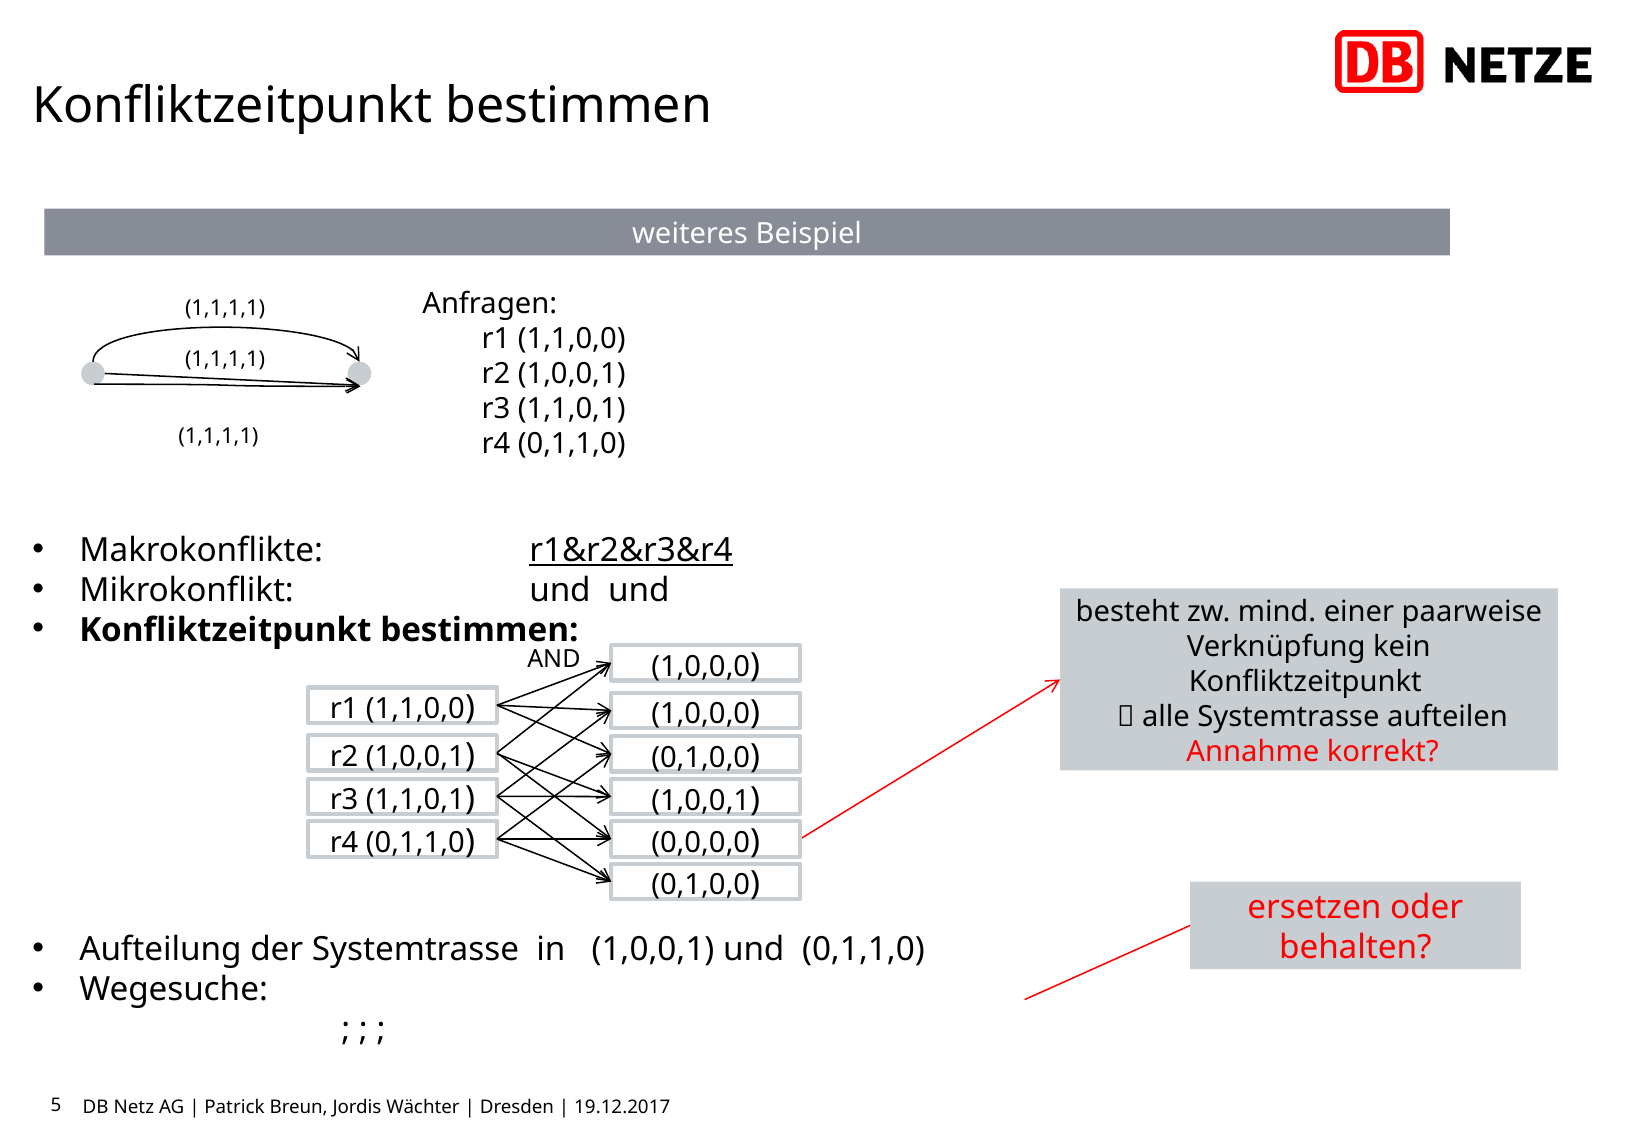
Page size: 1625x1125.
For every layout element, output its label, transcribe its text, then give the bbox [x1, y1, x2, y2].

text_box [496, 753, 612, 838]
text_box r2 (1,0,0,1) [306, 733, 490, 773]
text_box r3 (1,1,0,1) [306, 777, 490, 816]
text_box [80, 290, 372, 452]
picture [1335, 30, 1592, 66]
text_box (1,0,0,1) [616, 777, 794, 816]
text_box weiteres Beispiel [44, 208, 1450, 256]
text_box (0,0,0,0) [616, 819, 802, 859]
text_box r4 (0,1,1,0) [306, 819, 490, 859]
text_box (0,1,0,0) [616, 734, 794, 774]
text_box (0,1,0,0) [609, 862, 802, 901]
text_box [496, 710, 612, 753]
text_box AND [527, 642, 581, 660]
title Konfliktzeitpunkt bestimmen [32, 66, 1592, 197]
text_box (1,0,0,0) [609, 643, 802, 683]
footer DB Netz AG | Patrick Breun, Jordis Wächter | Dresden | 19.12.2017 [82, 1097, 1214, 1114]
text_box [1024, 925, 1191, 1000]
text_box r1 (1,1,0,0) [306, 685, 490, 725]
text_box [800, 679, 1061, 840]
text_box besteht zw. mind. einer paarweise Verknüpfung kein Konfliktzeitpunkt  alle Systemtrasse aufteilen Annahme korrekt? [1060, 588, 1558, 771]
text_box (1,0,0,0) [616, 691, 794, 730]
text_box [496, 662, 612, 710]
slide_number 5 [32, 1097, 80, 1114]
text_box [496, 838, 612, 882]
